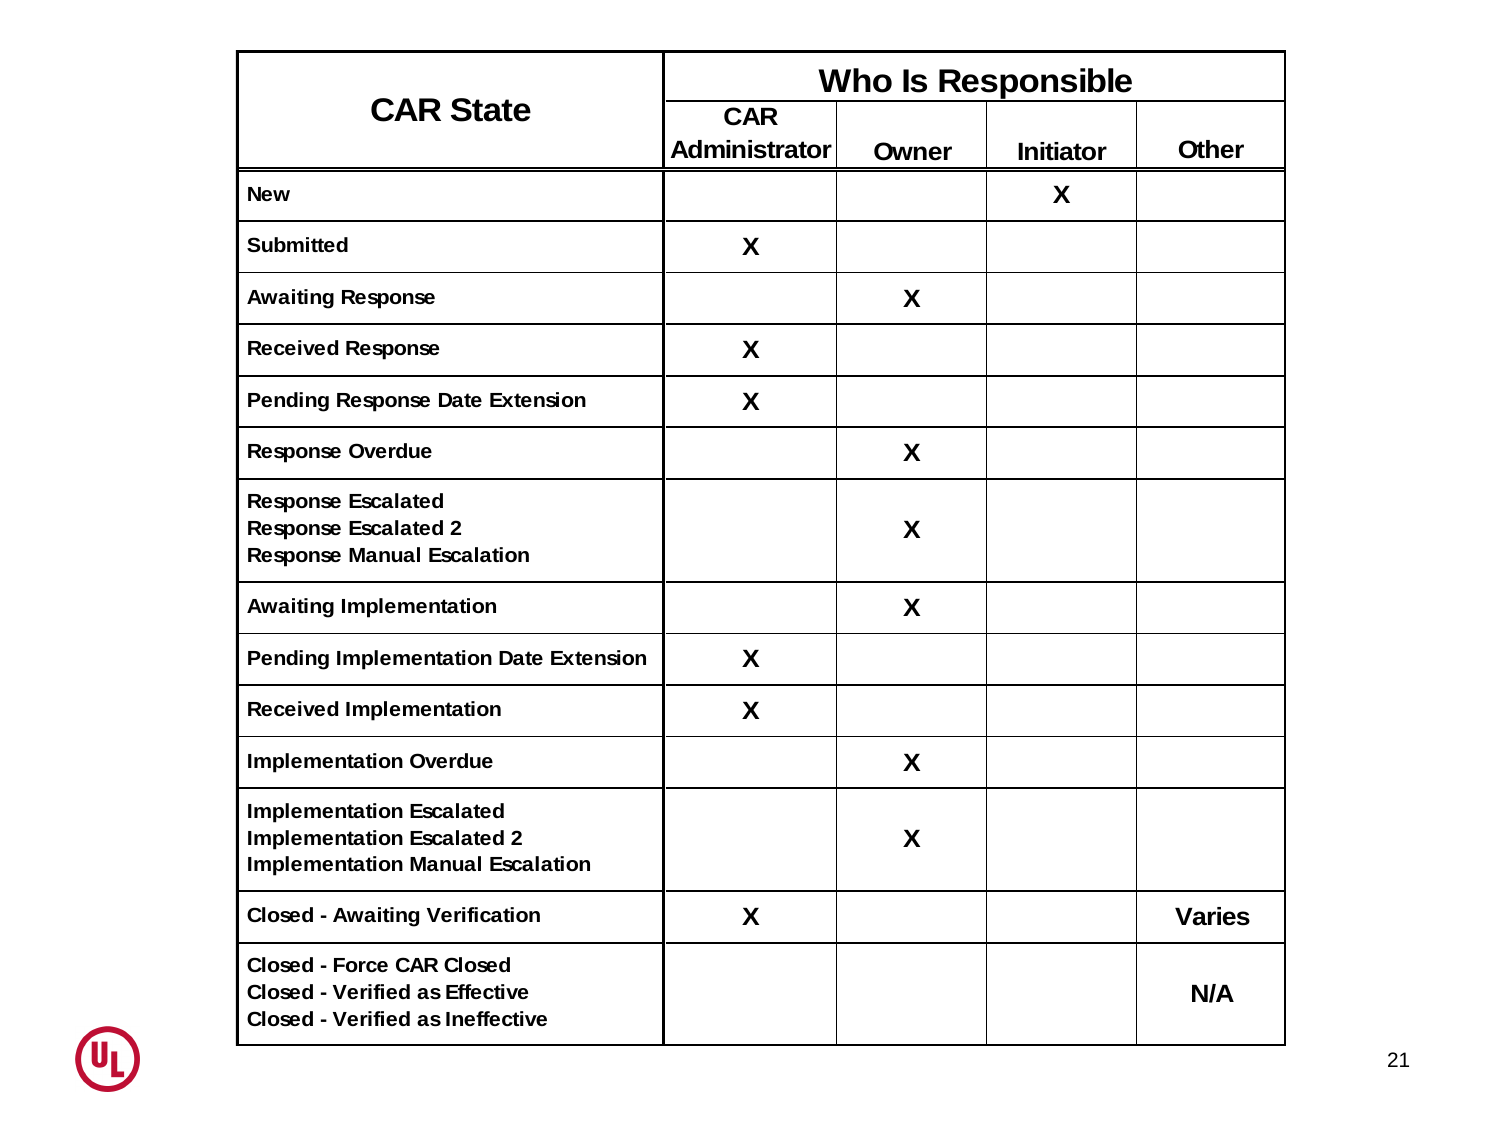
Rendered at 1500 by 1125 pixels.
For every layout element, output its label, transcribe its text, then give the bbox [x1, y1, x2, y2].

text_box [235, 49, 1288, 1048]
slide_number 21 [1319, 1029, 1425, 1090]
picture [75, 1026, 140, 1092]
